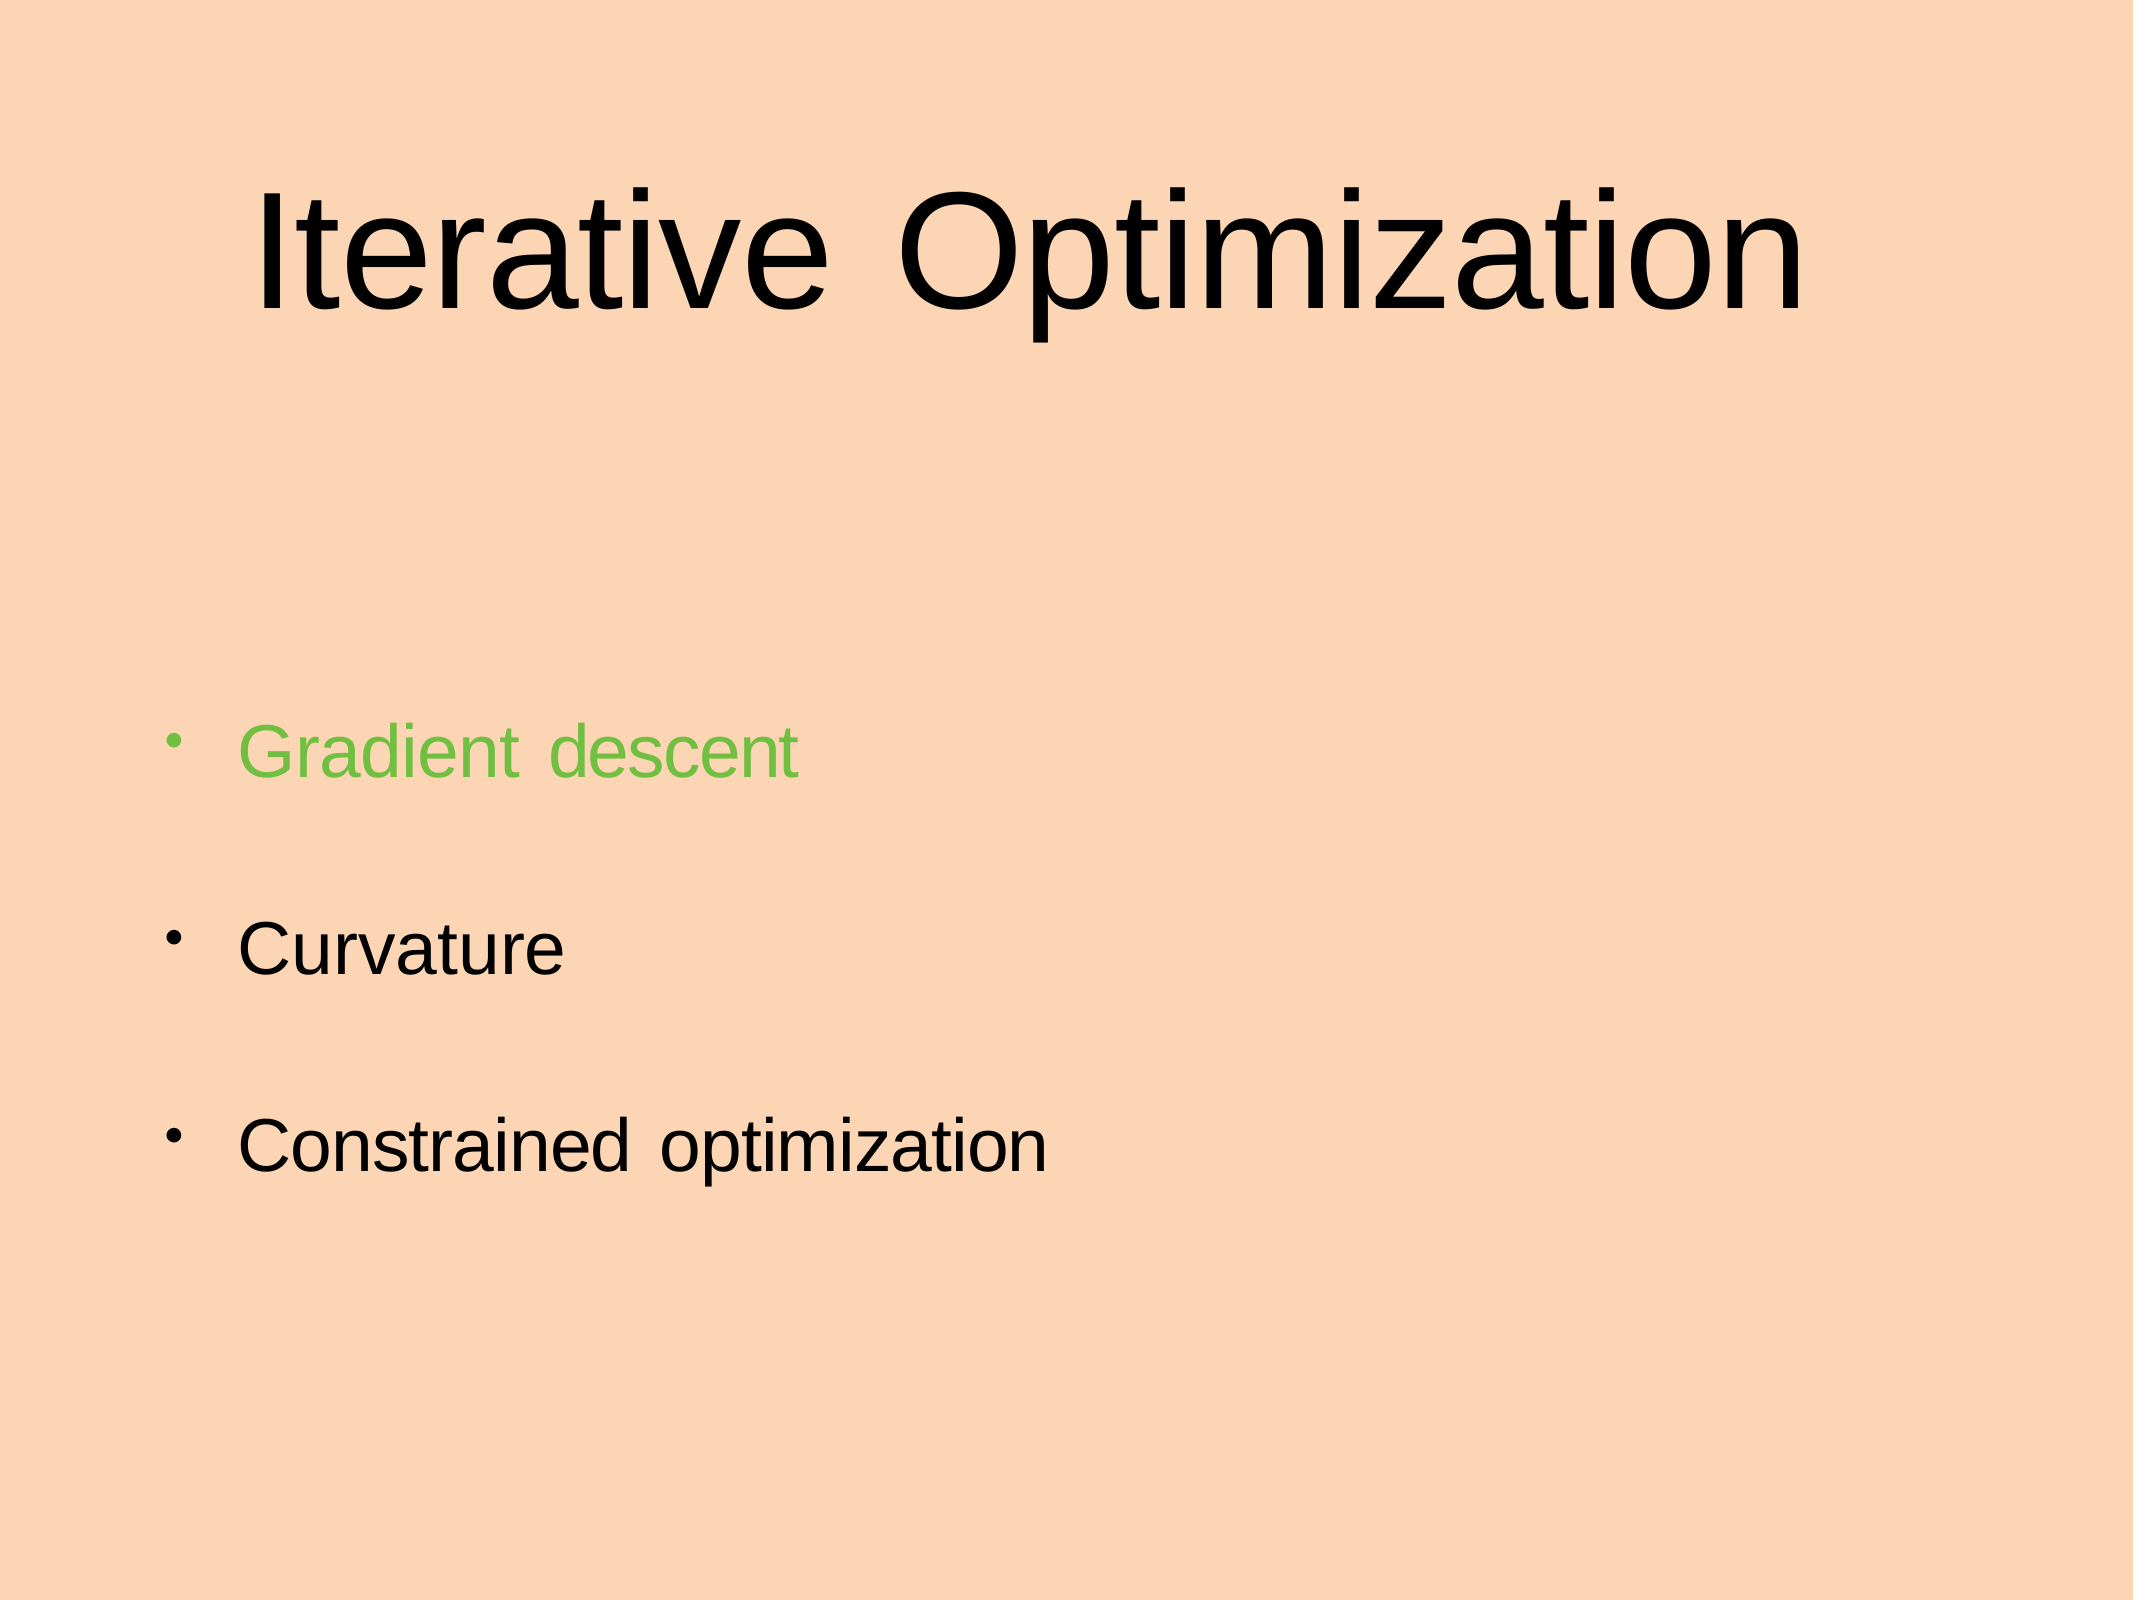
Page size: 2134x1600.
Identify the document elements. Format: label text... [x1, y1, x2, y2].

text_box Gradient descent Curvature Constrained optimization [158, 699, 1077, 1187]
title Iterative Optimization [247, 139, 1885, 409]
